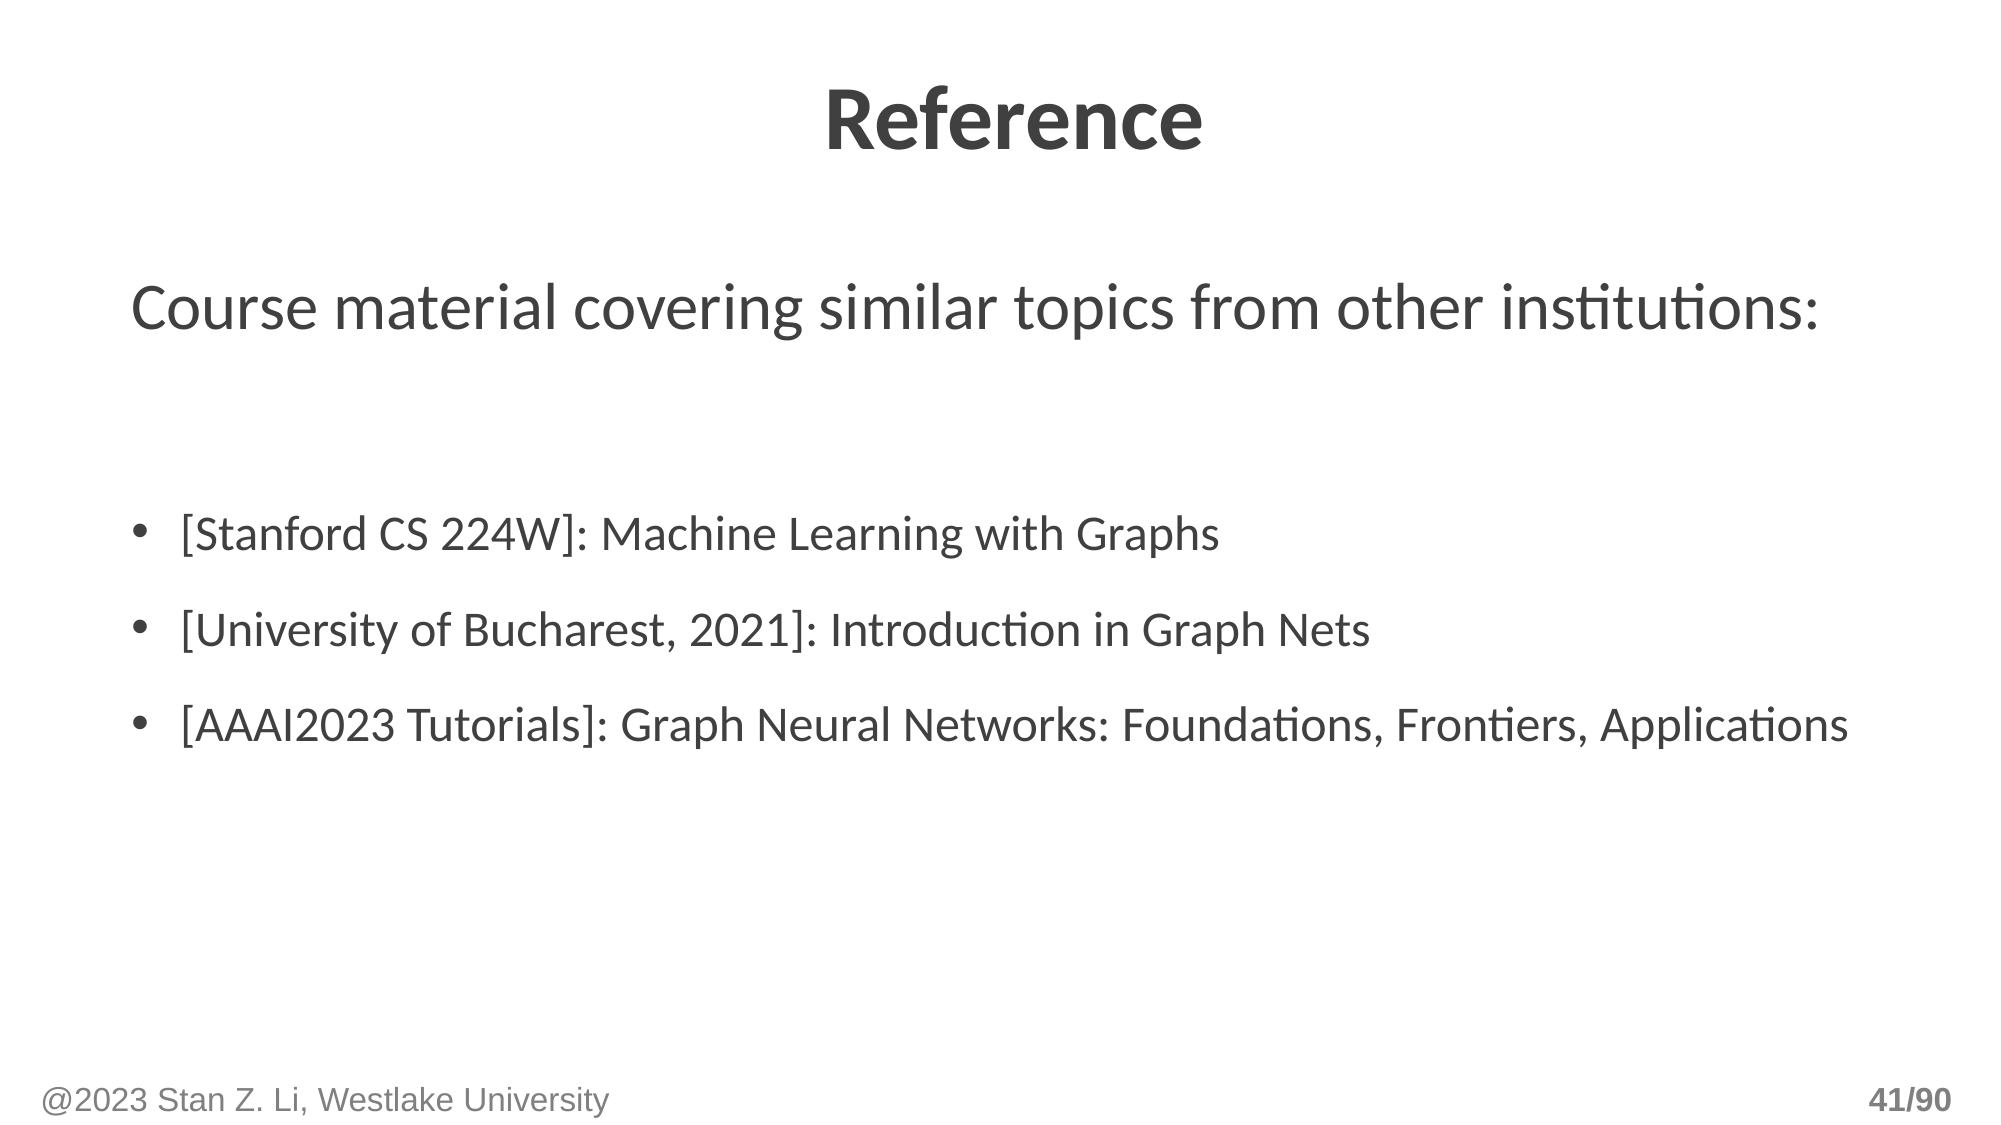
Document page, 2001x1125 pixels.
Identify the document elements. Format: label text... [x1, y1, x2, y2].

title Reference [0, 39, 2000, 202]
text_box Course material covering similar topics from other institutions: [Stanford CS 224W]: Machine Learning with Graphs [University of Bucharest, 2021]: Introduction in Graph Nets [AAAI2023 Tutorials]: Graph Neural Networks: Foundations, Frontiers, Applications [116, 235, 1913, 1014]
slide_number /90 [1854, 1078, 1978, 1117]
footer @2023 Stan Z. Li, Westlake University [25, 1070, 873, 1125]
